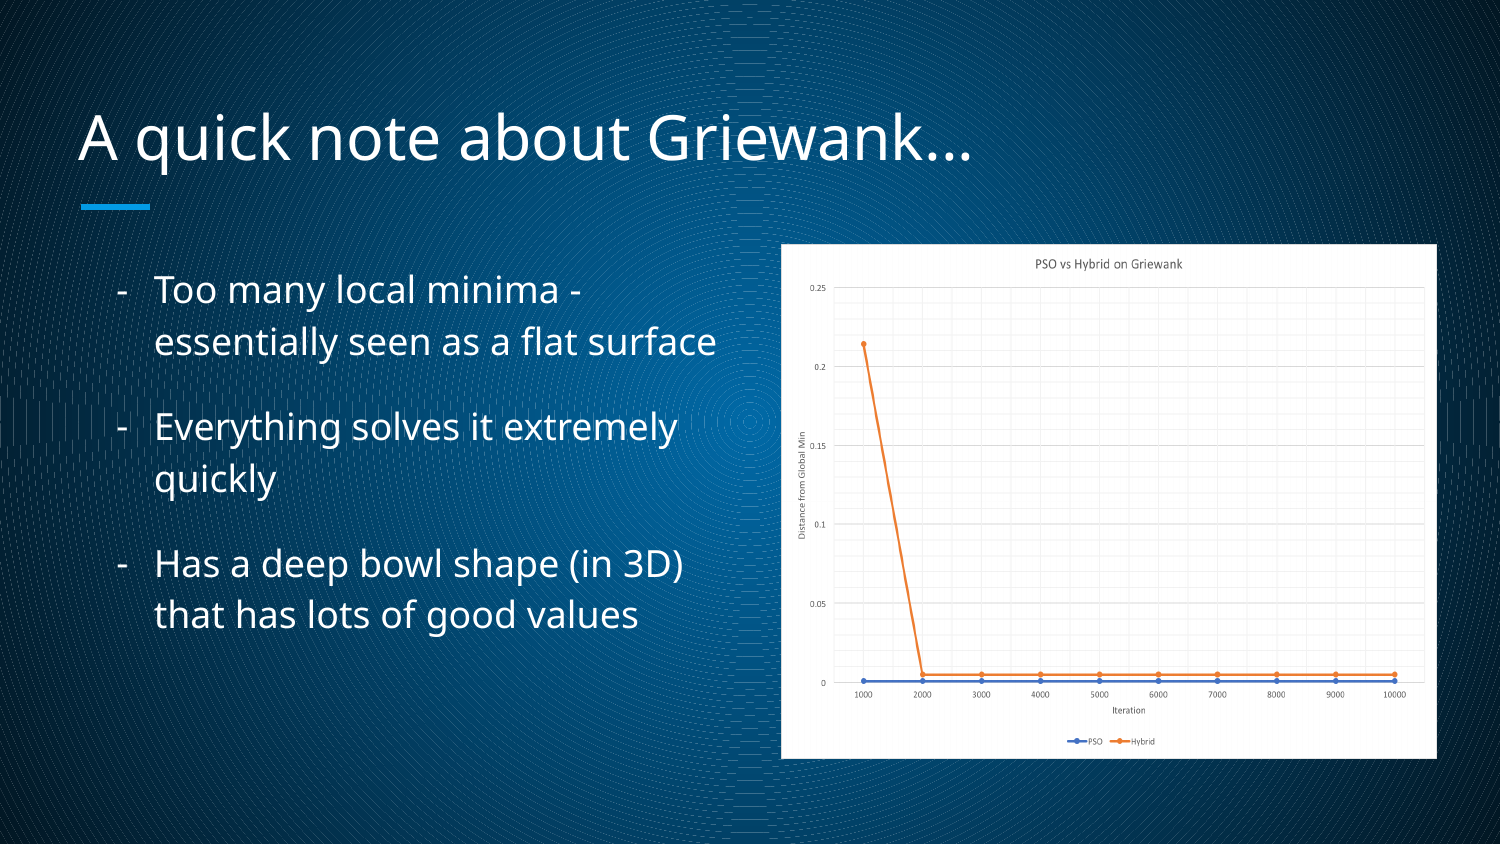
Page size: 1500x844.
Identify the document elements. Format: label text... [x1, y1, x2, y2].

title A quick note about Griewank... [63, 75, 1437, 188]
picture [781, 244, 1437, 759]
list Too many local minima - essentially seen as a flat surface Everything solves it extremely quickly Has a deep bowl shape (in 3D) that has lots of good values [63, 244, 749, 750]
